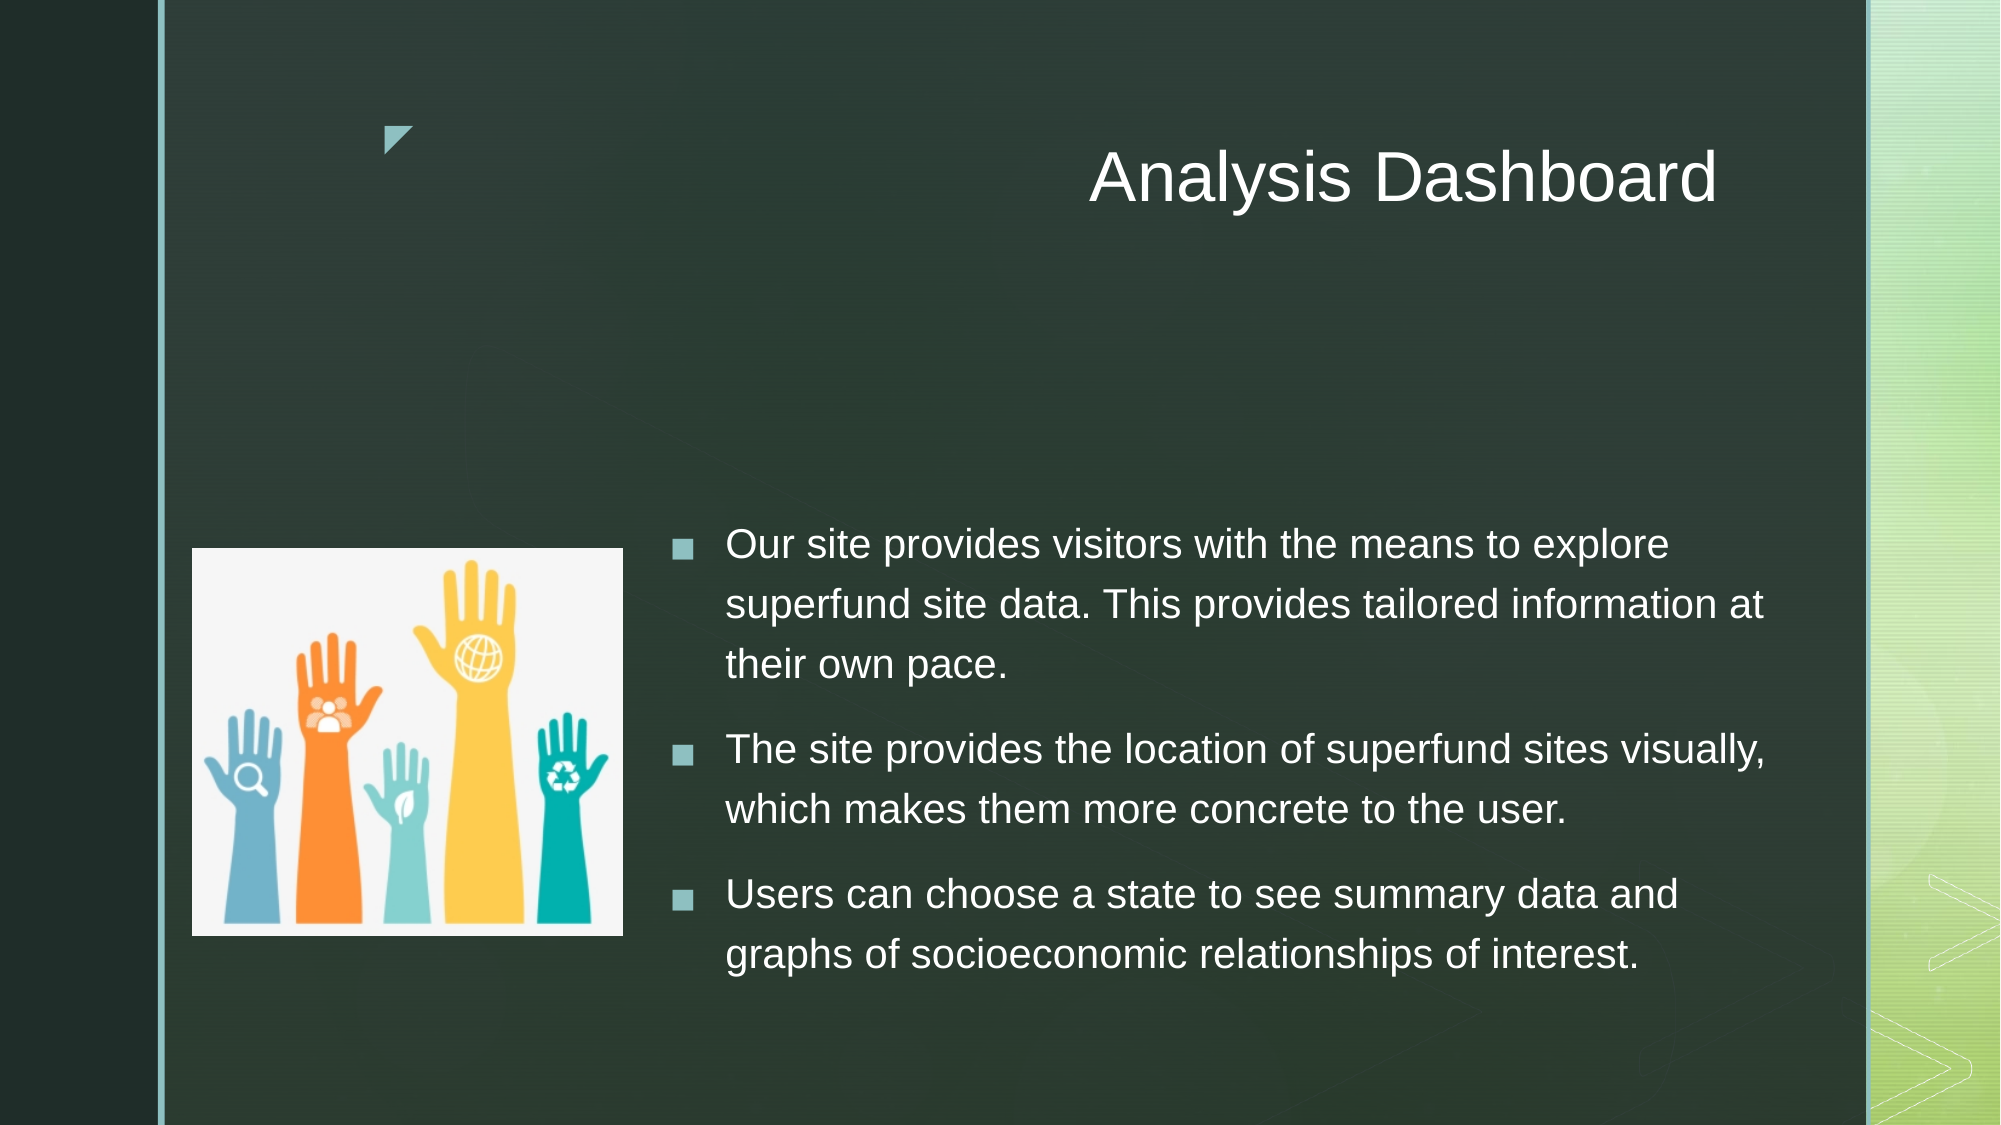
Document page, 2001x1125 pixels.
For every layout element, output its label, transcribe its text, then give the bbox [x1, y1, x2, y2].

picture [192, 548, 624, 936]
picture [1871, 0, 2001, 1125]
title Analysis Dashboard [428, 132, 1734, 310]
list Our site provides visitors with the means to explore superfund site data. This provides tailored information at their own pace. The site provides the location of superfund sites visually, which makes them more concrete to the user. Users can choose a state to see summary data and graphs of socioeconomic relationships of interest. [653, 414, 1818, 1070]
